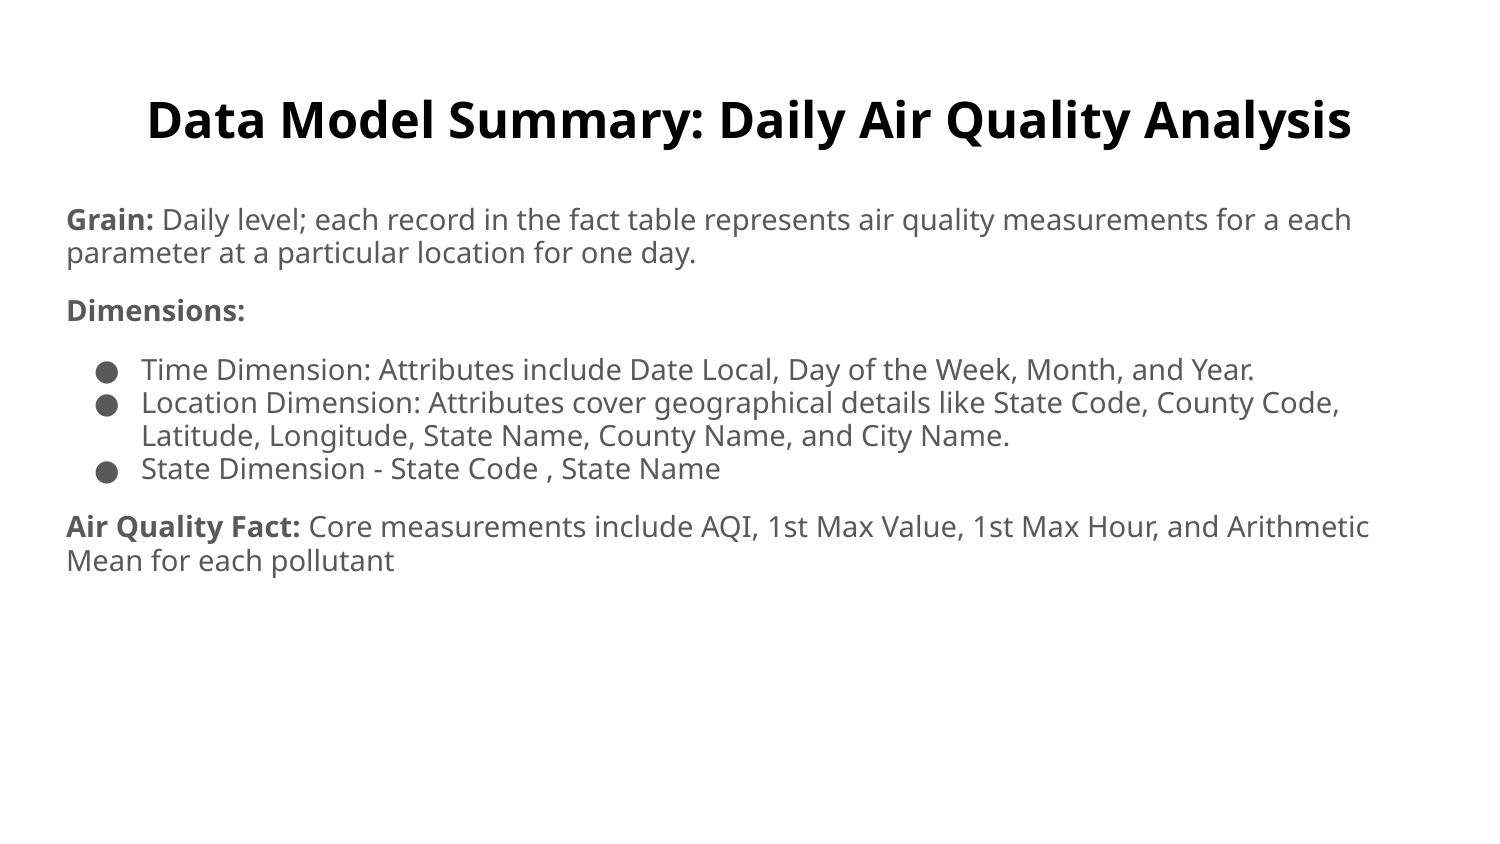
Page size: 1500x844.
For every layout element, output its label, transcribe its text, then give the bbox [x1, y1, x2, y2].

title Data Model Summary: Daily Air Quality Analysis [51, 72, 1449, 167]
list Grain: Daily level; each record in the fact table represents air quality measurements for a each parameter at a particular location for one day. Dimensions: Time Dimension: Attributes include Date Local, Day of the Week, Month, and Year. Location Dimension: Attributes cover geographical details like State Code, County Code, Latitude, Longitude, State Name, County Name, and City Name. State Dimension - State Code , State Name Air Quality Fact: Core measurements include AQI, 1st Max Value, 1st Max Hour, and Arithmetic Mean for each pollutant [51, 189, 1449, 750]
